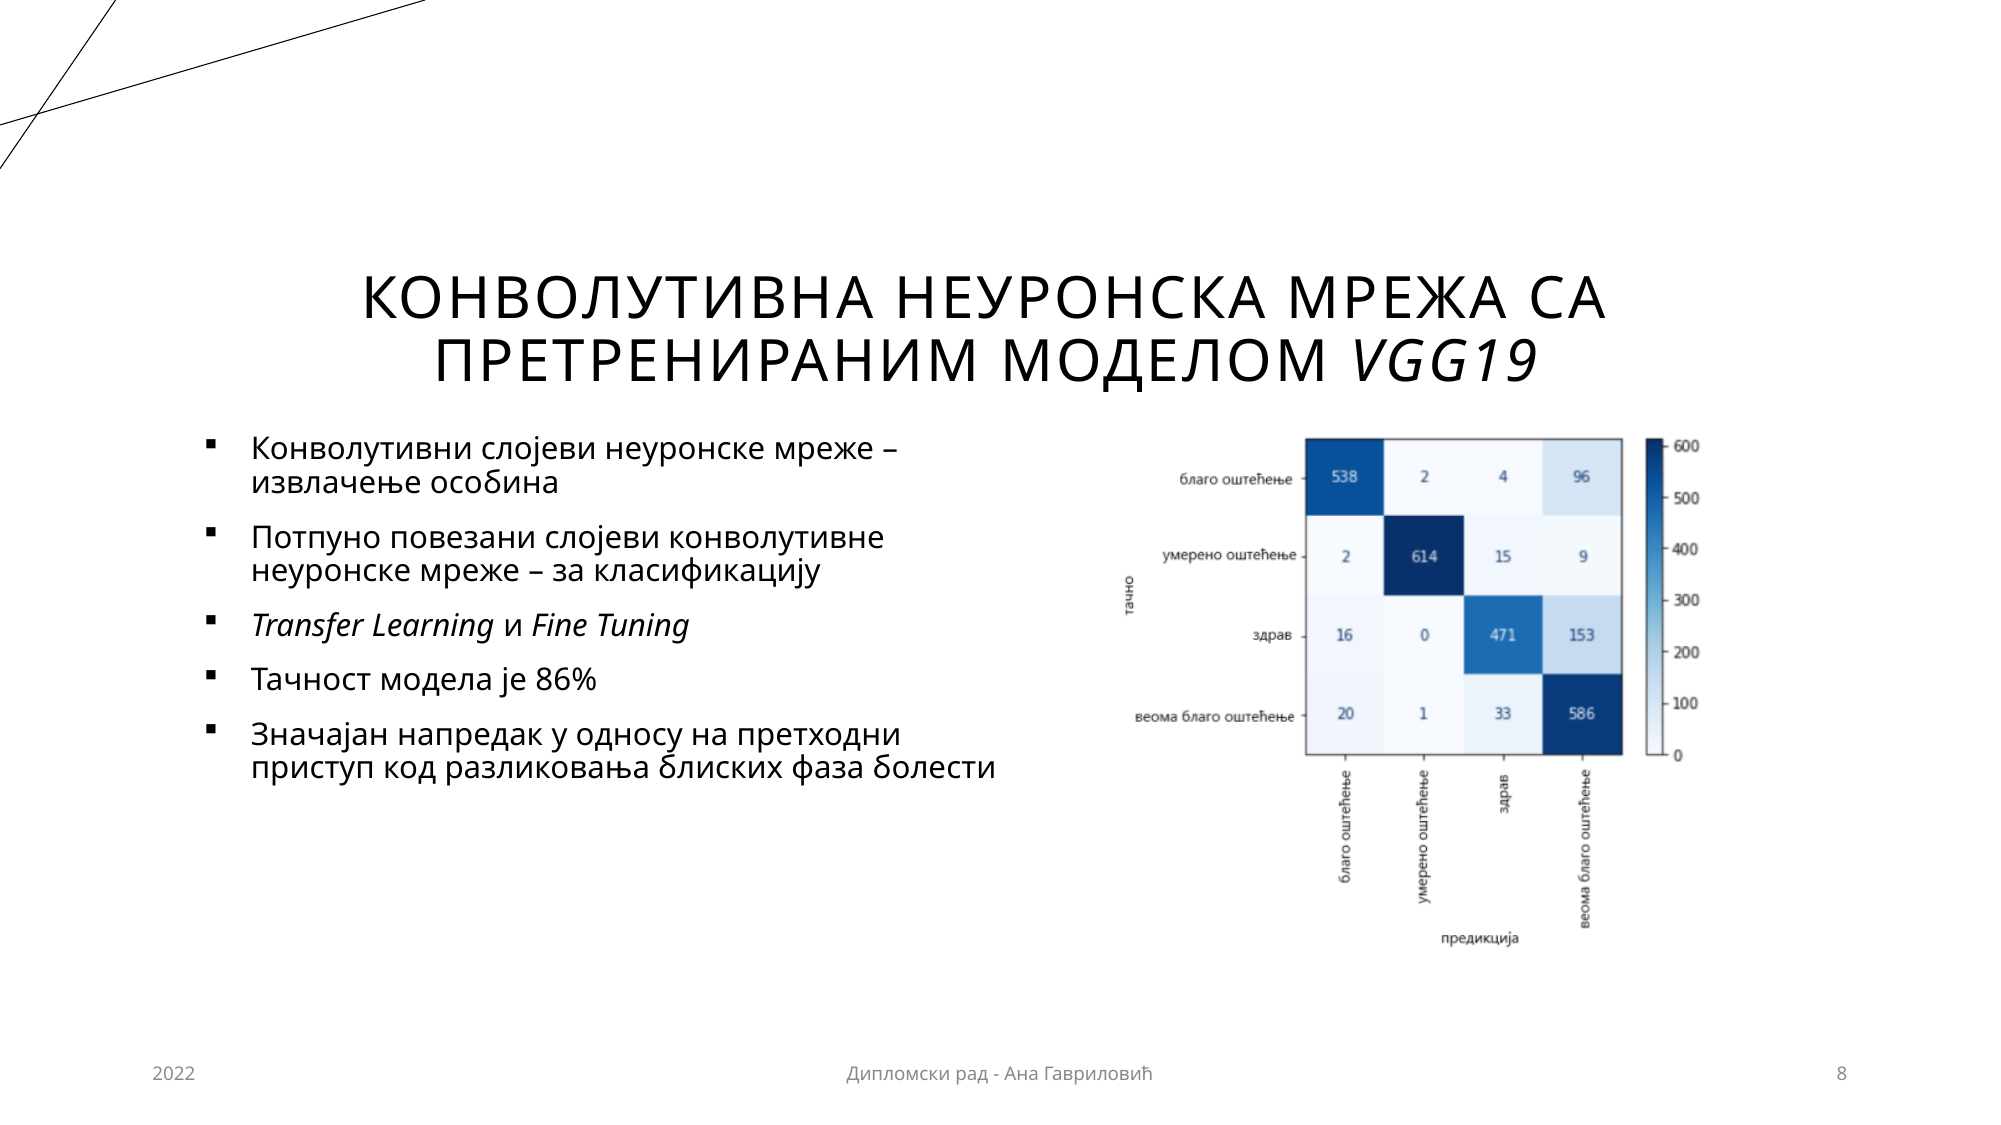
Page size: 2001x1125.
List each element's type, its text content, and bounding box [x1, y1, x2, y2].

text_box Конволутивни слојеви неуронске мреже – извлачење особина Потпуно повезани слојеви конволутивне неуронске мреже – за класификацију Transfer Learning и Fine Tuning Тачност модела је 86% Значајан напредак у односу на претходни приступ код разликовања блиских фаза болести [189, 425, 1036, 886]
picture [1101, 408, 1756, 965]
slide_number 2022 [137, 1042, 588, 1103]
footer Дипломски рад - Ана Гавриловић [662, 1042, 1338, 1103]
title Конволутивна неуронска мрежа са претренираним моделом VGG19 [123, 222, 1849, 441]
slide_number 8 [1412, 1042, 1863, 1103]
